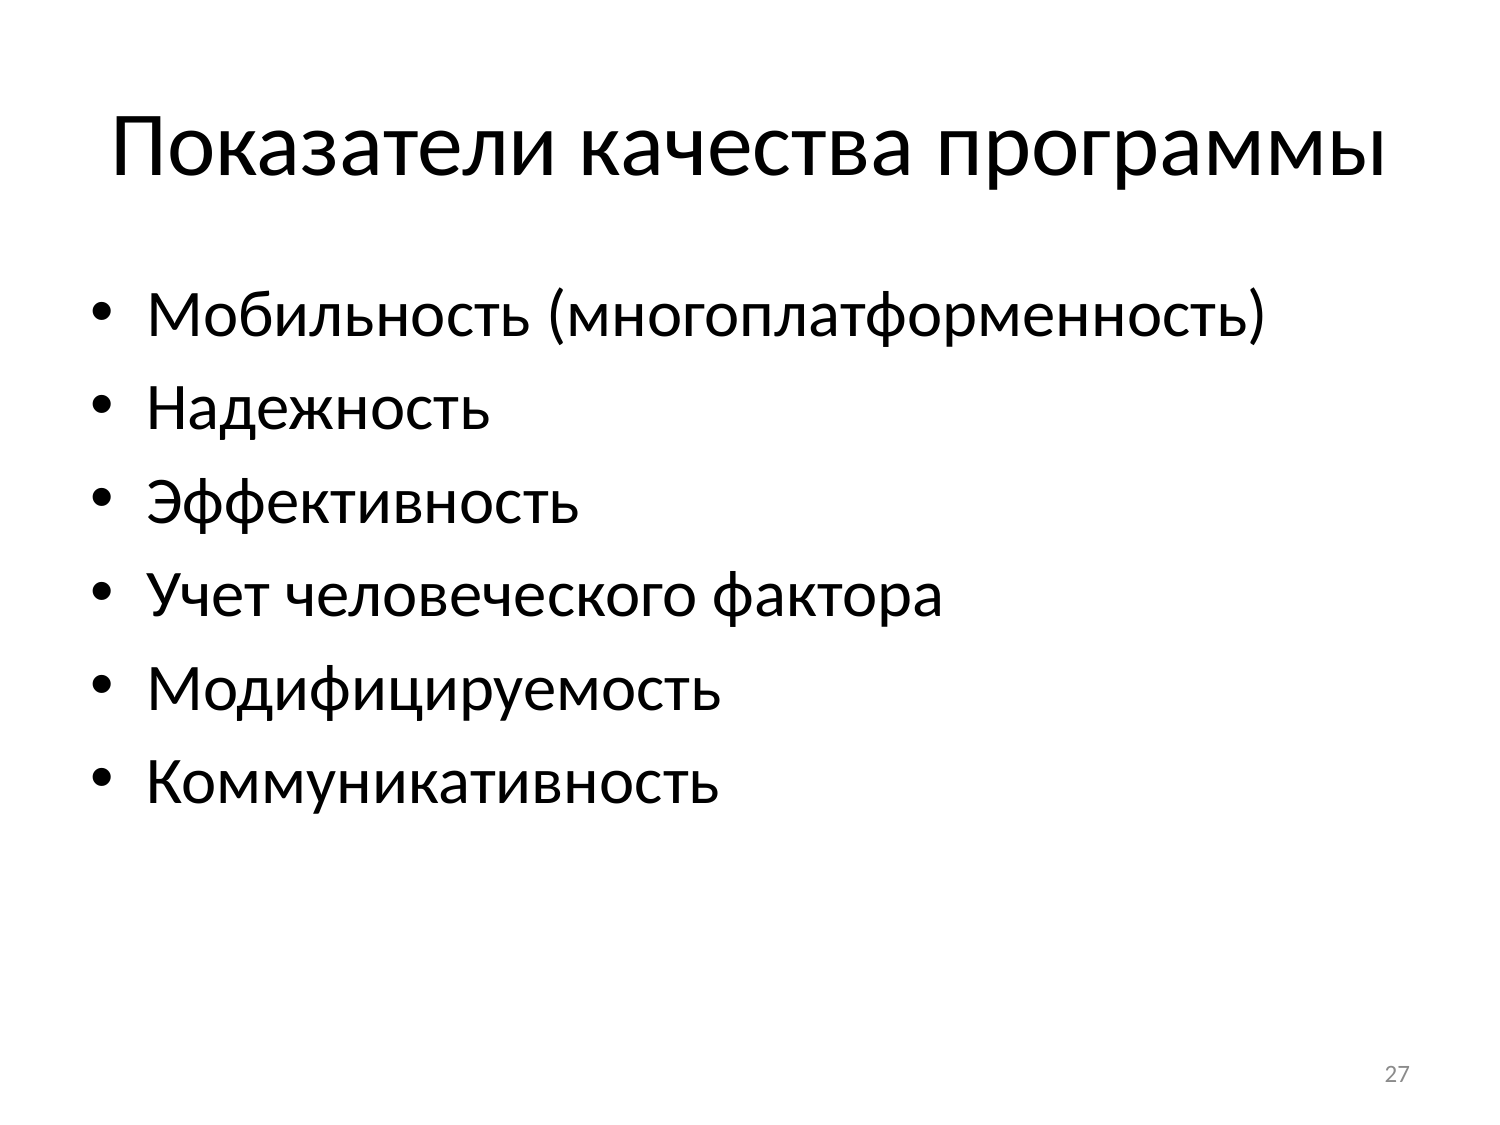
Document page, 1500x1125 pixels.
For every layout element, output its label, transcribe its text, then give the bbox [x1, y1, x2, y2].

list Мобильность (многоплатформенность) Надежность Эффективность Учет человеческого фактора Модифицируемость Коммуникативность [75, 262, 1425, 1005]
slide_number 27 [1074, 1042, 1425, 1103]
title Показатели качества программы [75, 45, 1425, 233]
